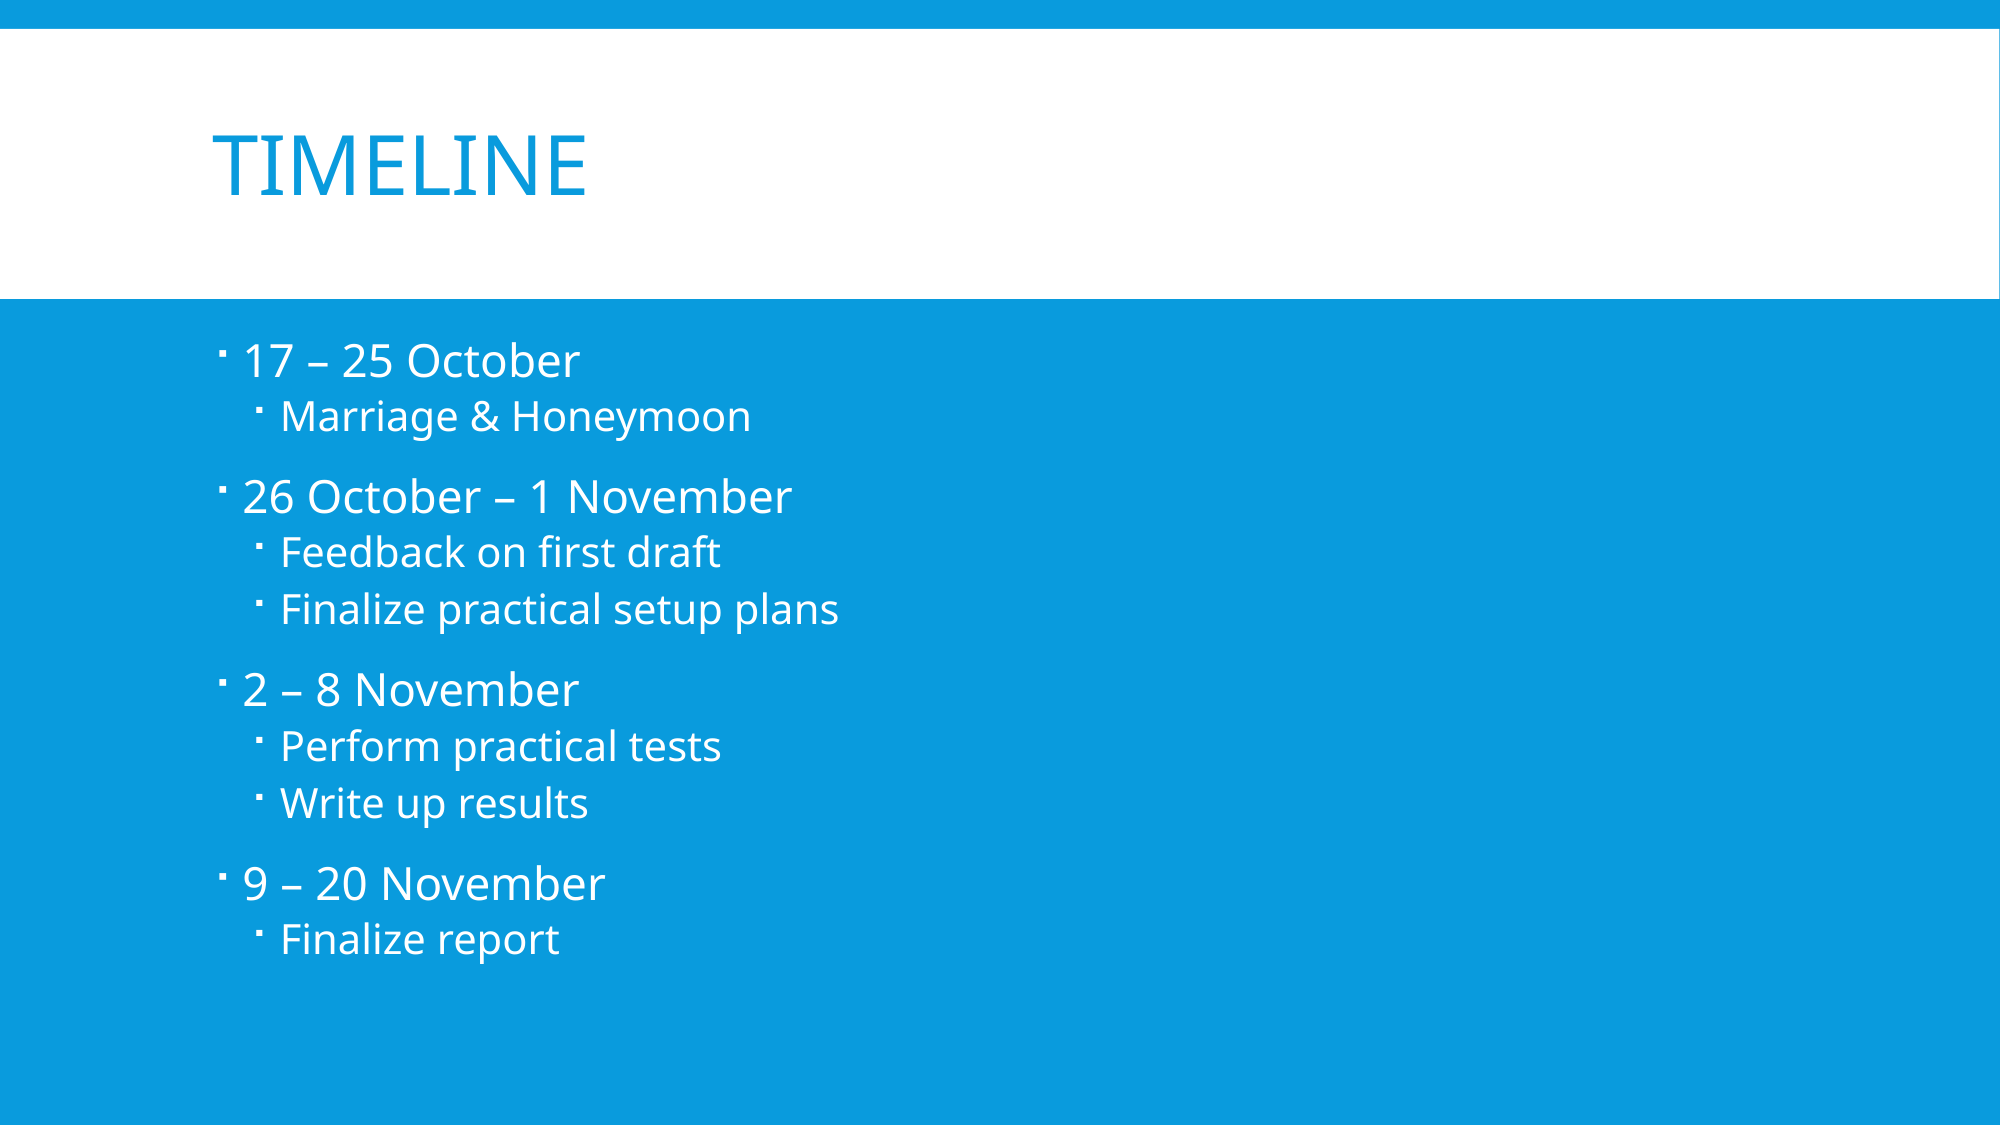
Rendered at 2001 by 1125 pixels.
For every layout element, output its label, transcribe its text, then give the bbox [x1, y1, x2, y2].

list 17 – 25 October Marriage & Honeymoon 26 October – 1 November Feedback on first draft Finalize practical setup plans 2 – 8 November Perform practical tests Write up results 9 – 20 November Finalize report [197, 329, 1803, 1020]
title Timeline [197, 46, 1803, 295]
